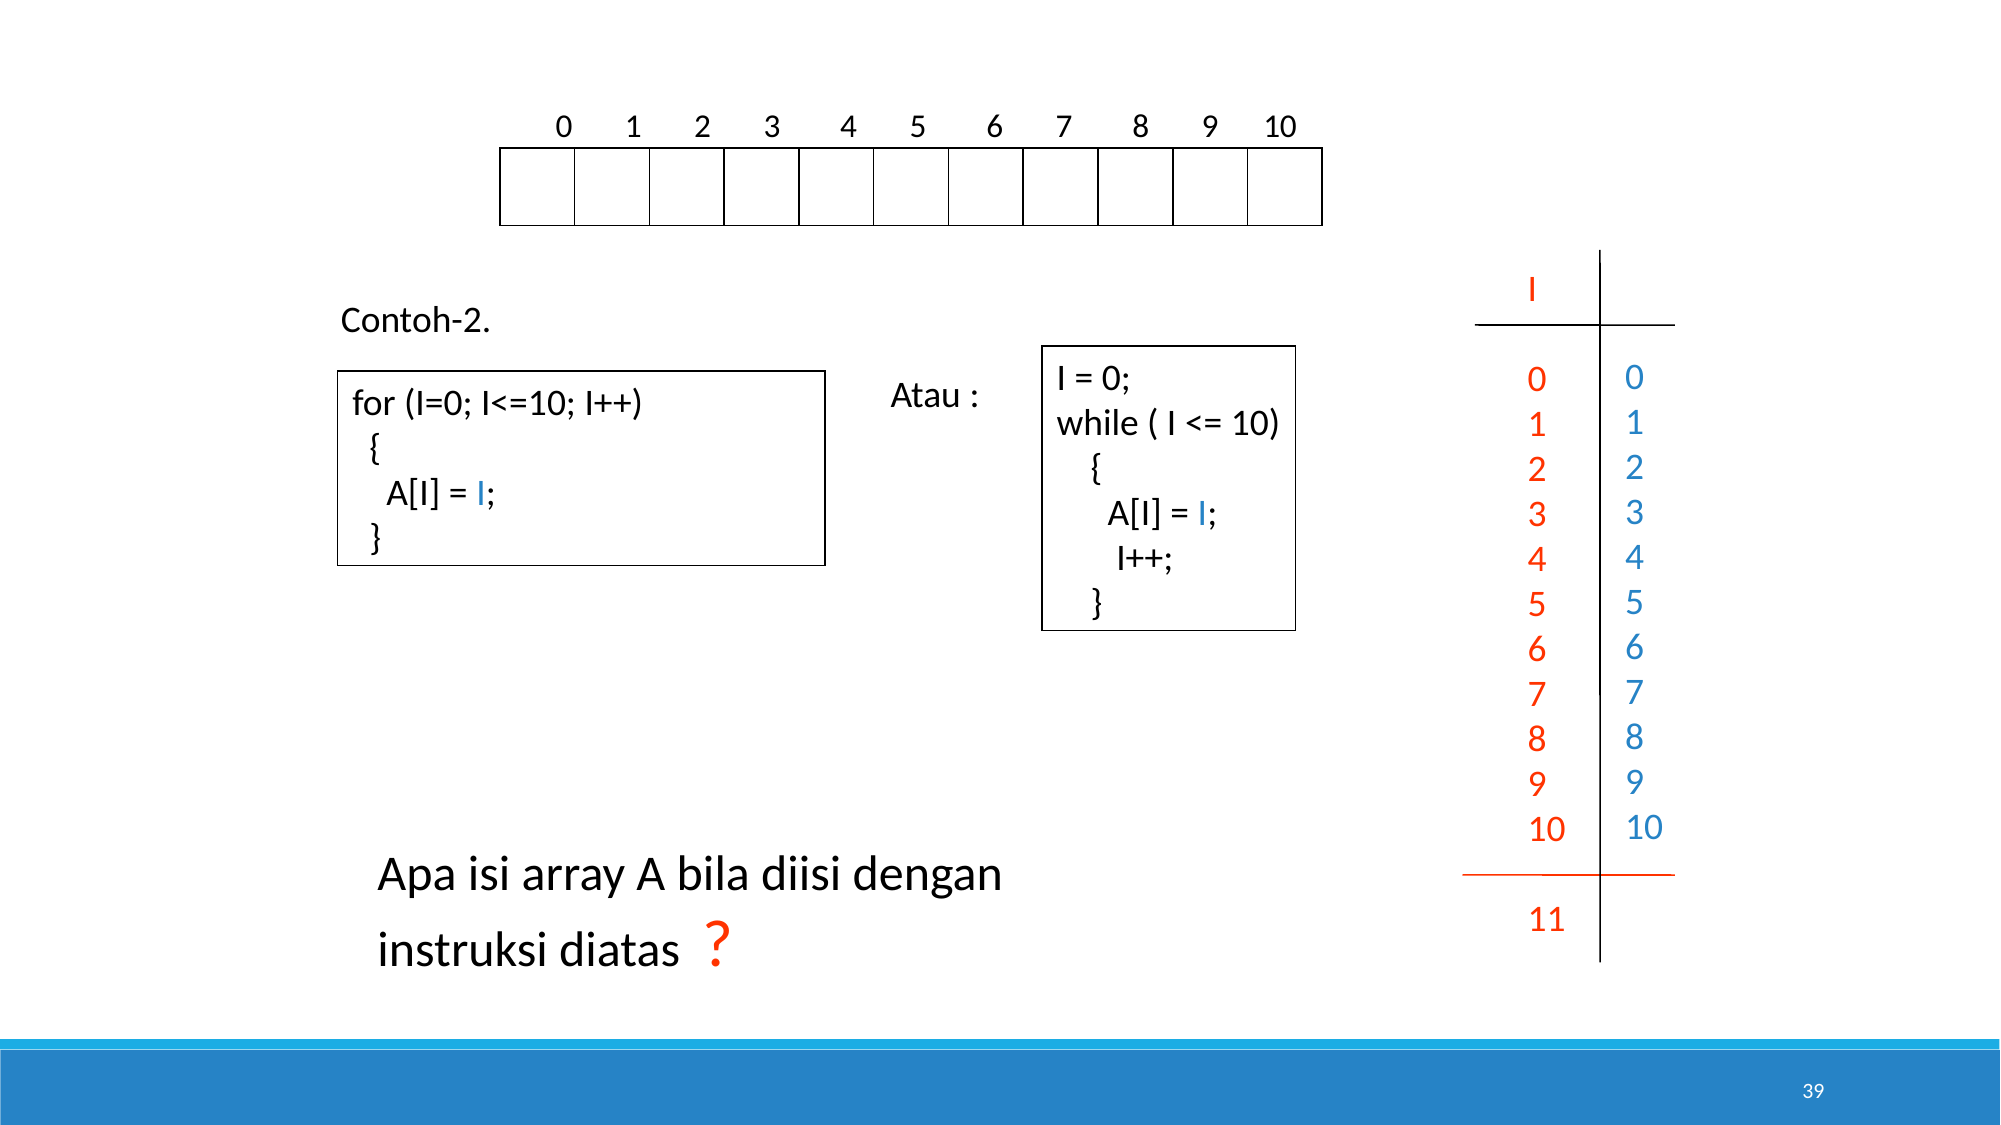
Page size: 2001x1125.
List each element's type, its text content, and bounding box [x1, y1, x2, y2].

slide_number 39 [1624, 1059, 1840, 1120]
text_box I 0 1 2 3 4 5 6 7 8 9 10 11 [1512, 875, 1581, 947]
text_box 0 1 2 3 4 5 6 7 8 9 10 [533, 96, 1320, 144]
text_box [499, 147, 1323, 226]
text_box Atau : [875, 362, 995, 423]
text_box Apa isi array A bila diisi dengan instruksi diatas ? [362, 832, 1019, 988]
text_box Contoh-2. [325, 287, 507, 348]
text_box 0 1 2 3 4 5 6 7 8 9 10 [1610, 344, 1679, 854]
text_box I = 0; while ( I <= 10) { A[I] = I; I++; } [1041, 345, 1296, 631]
text_box for (I=0; I<=10; I++) { A[I] = I; } [337, 370, 825, 566]
text_box I 0 1 2 3 4 5 6 7 8 9 10 11 [1512, 256, 1581, 874]
